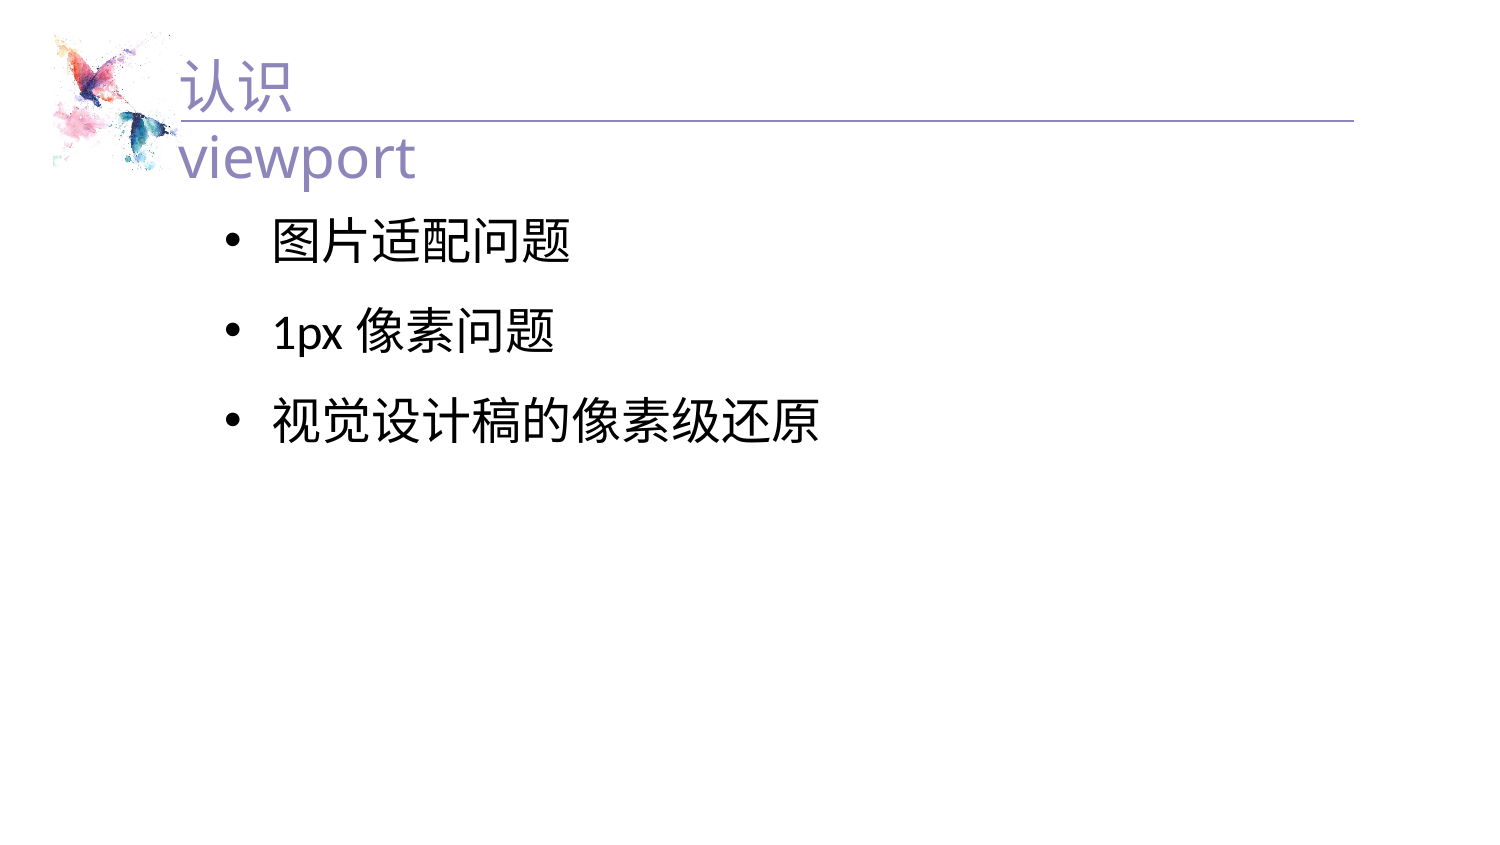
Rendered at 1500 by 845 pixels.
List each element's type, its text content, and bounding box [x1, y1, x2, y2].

text_box 认识viewport [186, 50, 518, 120]
picture [53, 31, 182, 171]
text_box 认识viewport [178, 130, 518, 190]
text_box 图片适配问题 1px像素问题 视觉设计稿的像素级还原 [209, 202, 837, 457]
